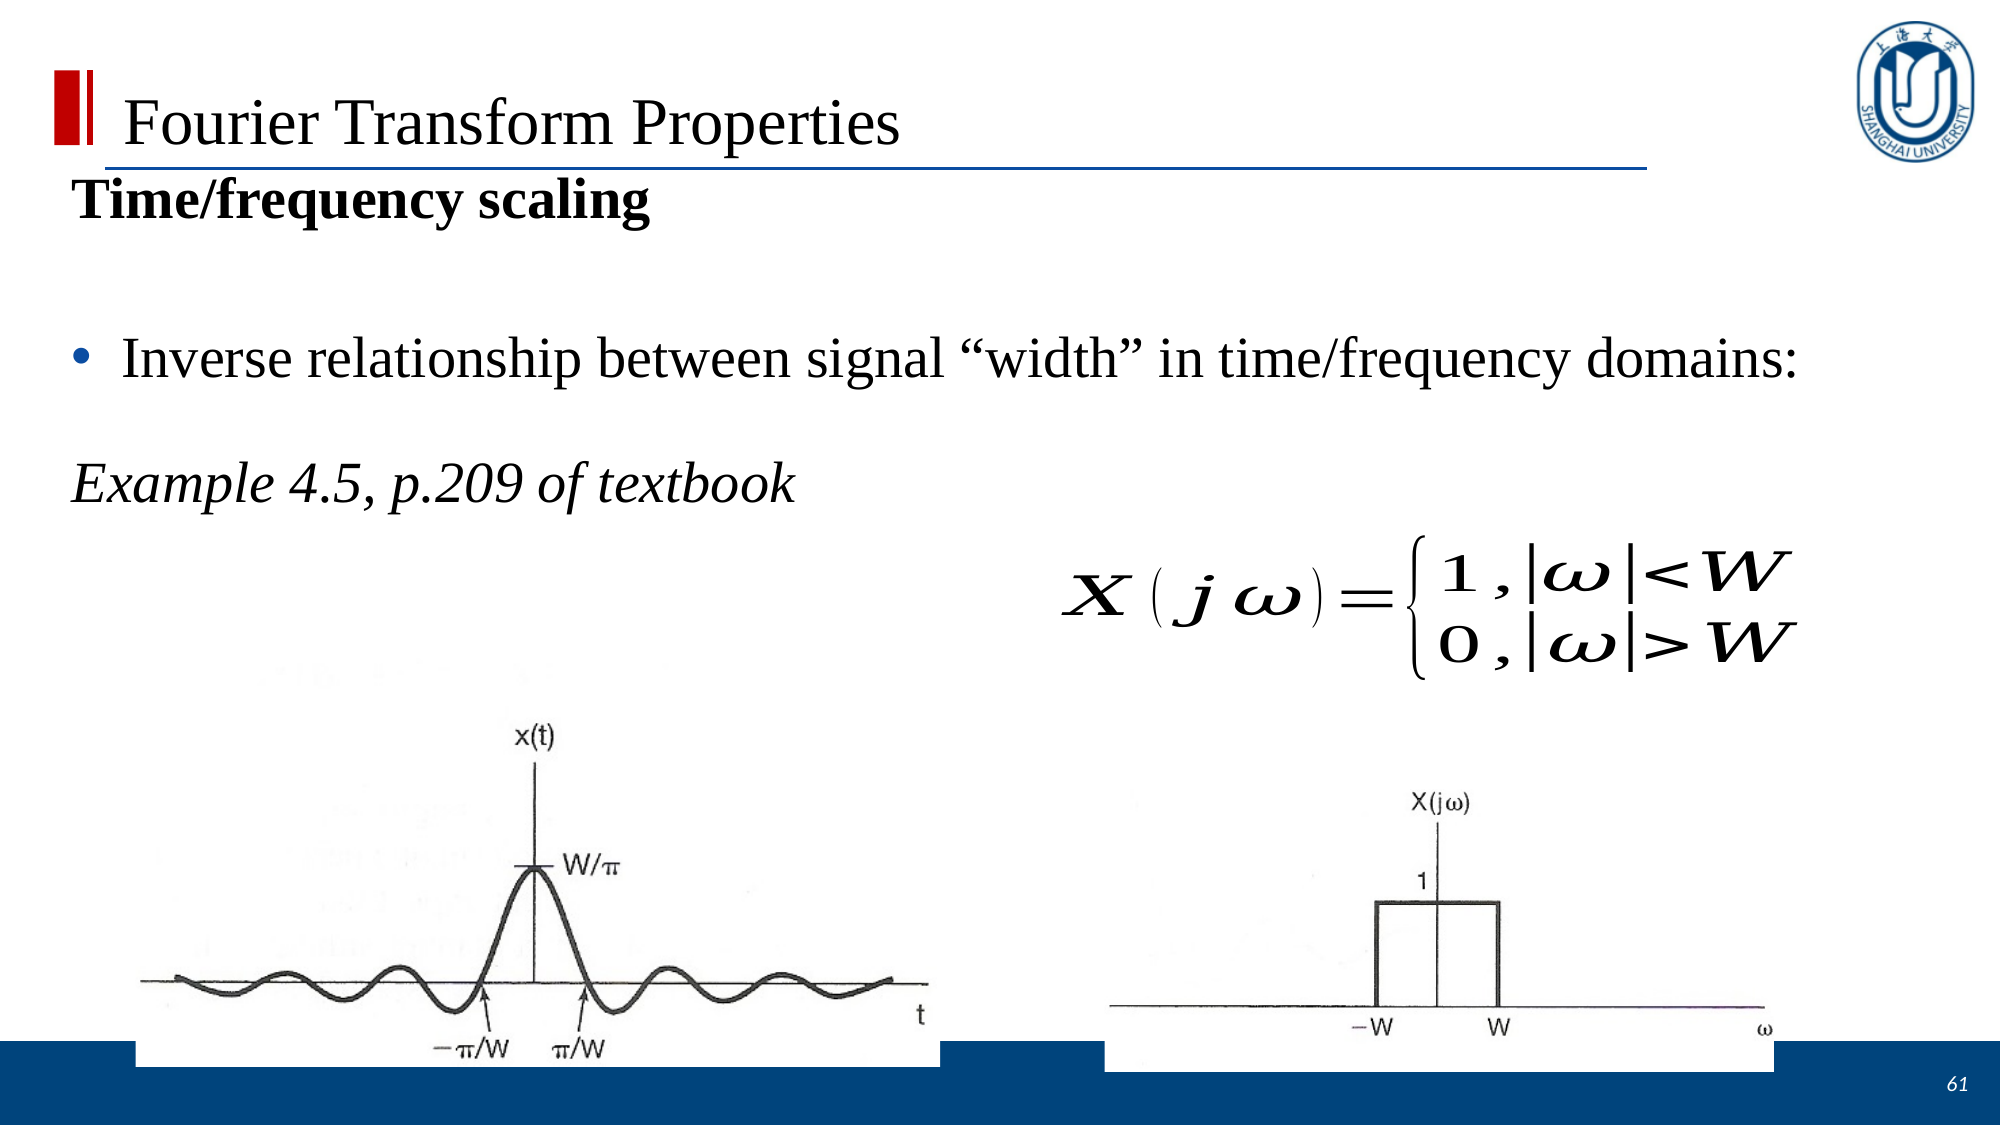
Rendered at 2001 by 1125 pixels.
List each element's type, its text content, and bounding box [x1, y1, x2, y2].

picture [1855, 21, 1978, 163]
text_box Example 4.5, p.209 of textbook [71, 444, 1939, 1125]
picture [1104, 789, 1775, 1072]
slide_number 61 [1939, 1052, 1984, 1113]
title Fourier Transform Properties [108, 37, 1857, 167]
picture [135, 657, 941, 1072]
